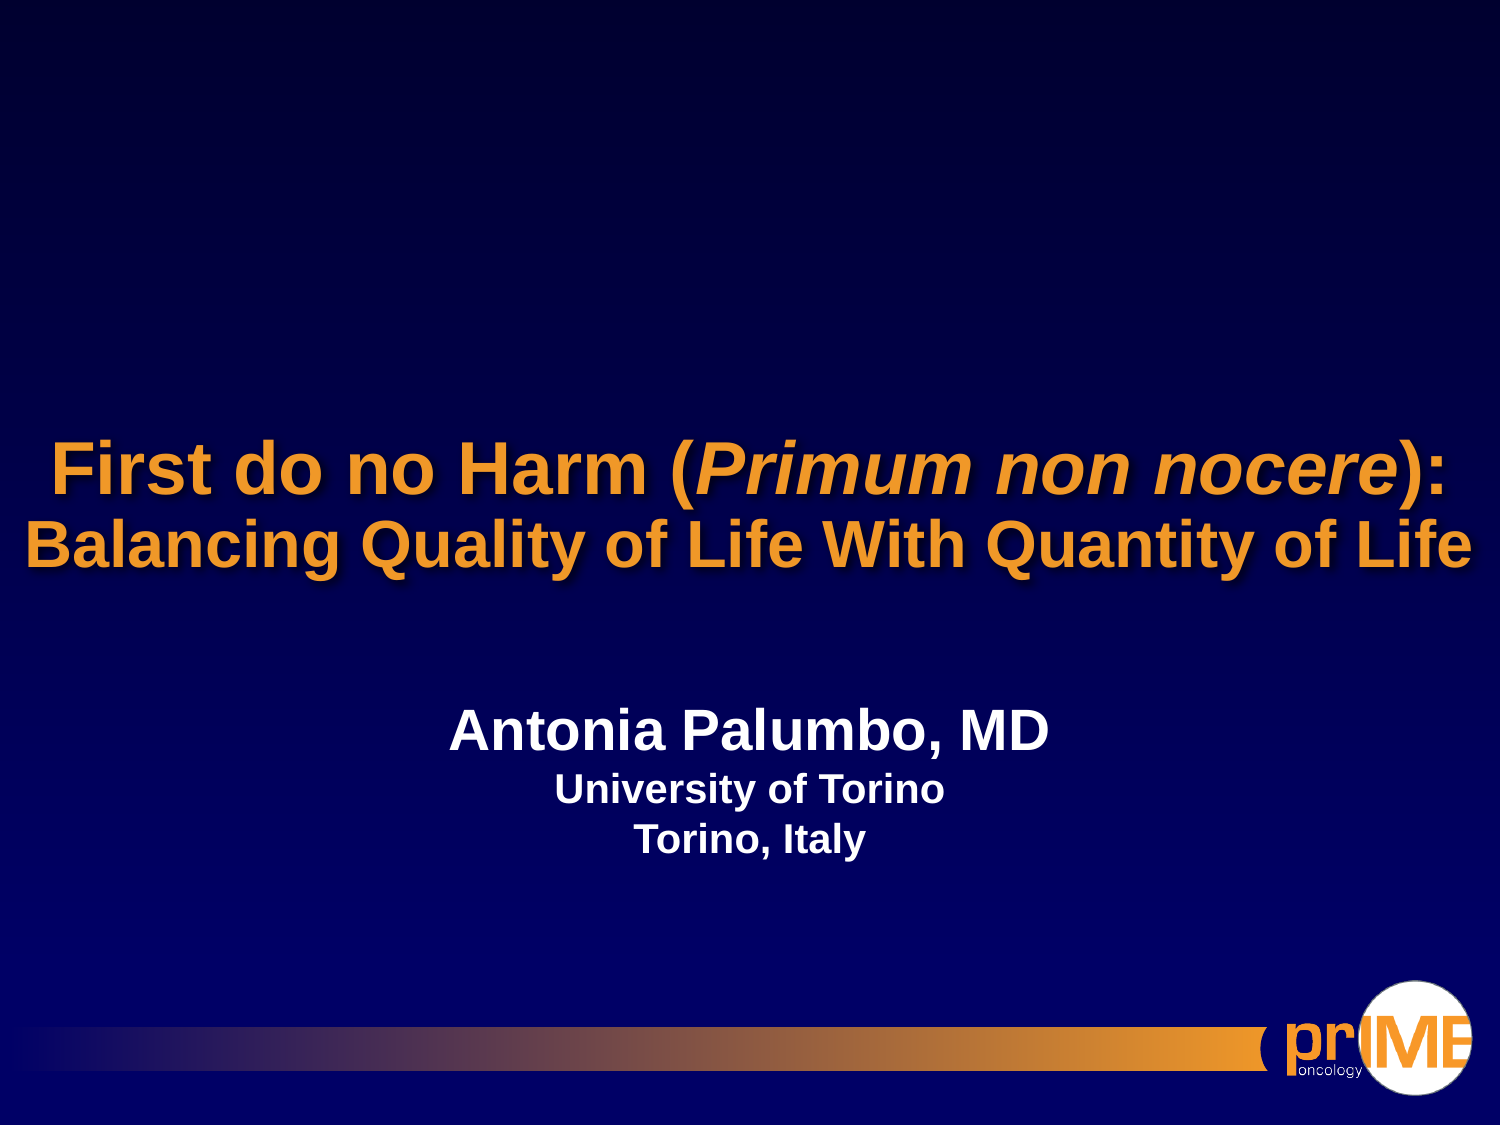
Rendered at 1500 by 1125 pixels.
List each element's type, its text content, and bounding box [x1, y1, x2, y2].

picture [1287, 980, 1478, 1096]
title First do no Harm (Primum non nocere): Balancing Quality of Life With Quantity of Life [0, 326, 1500, 686]
subtitle Antonia Palumbo, MD University of Torino Torino, Italy [225, 684, 1275, 972]
